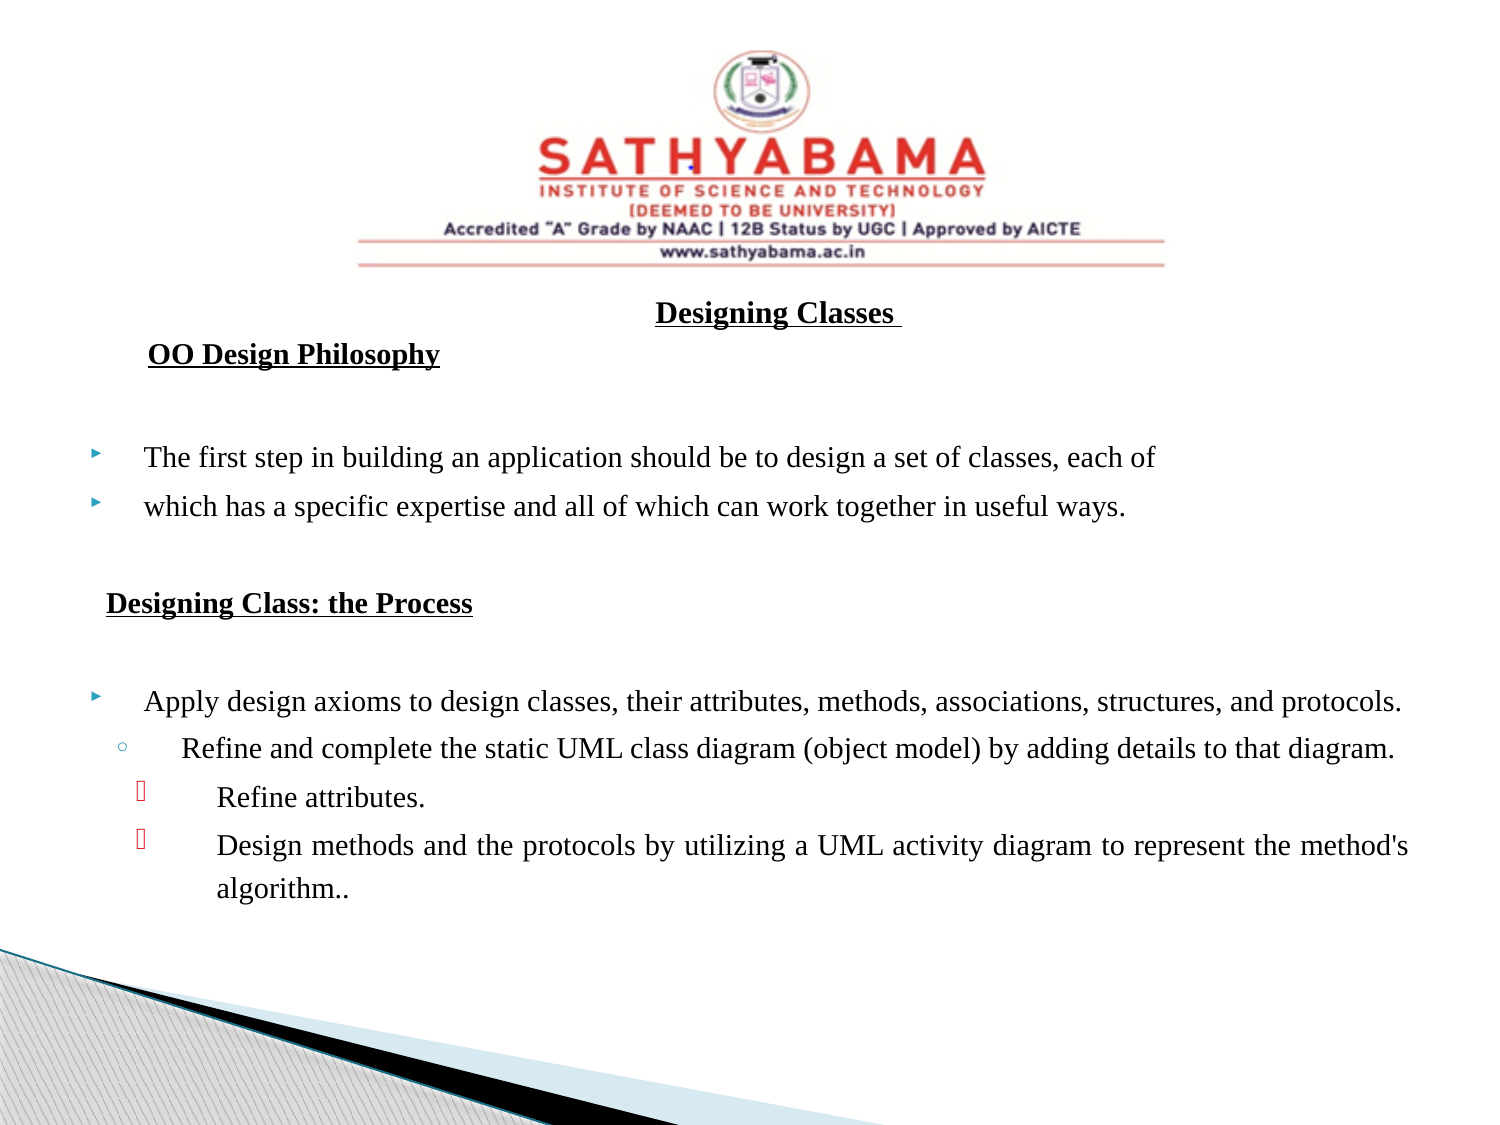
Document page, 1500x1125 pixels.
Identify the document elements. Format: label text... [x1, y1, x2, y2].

picture [324, 50, 1213, 243]
list Designing Classes OO Design Philosophy The first step in building an application should be to design a set of classes, each of which has a specific expertise and all of which can work together in useful ways. Designing Class: the Process Apply design axioms to design classes, their attributes, methods, associations, structures, and protocols. Refine and complete the static UML class diagram (object model) by adding details to that diagram. Refine attributes. Design methods and the protocols by utilizing a UML activity diagram to represent the method's algorithm.. [75, 243, 1425, 986]
